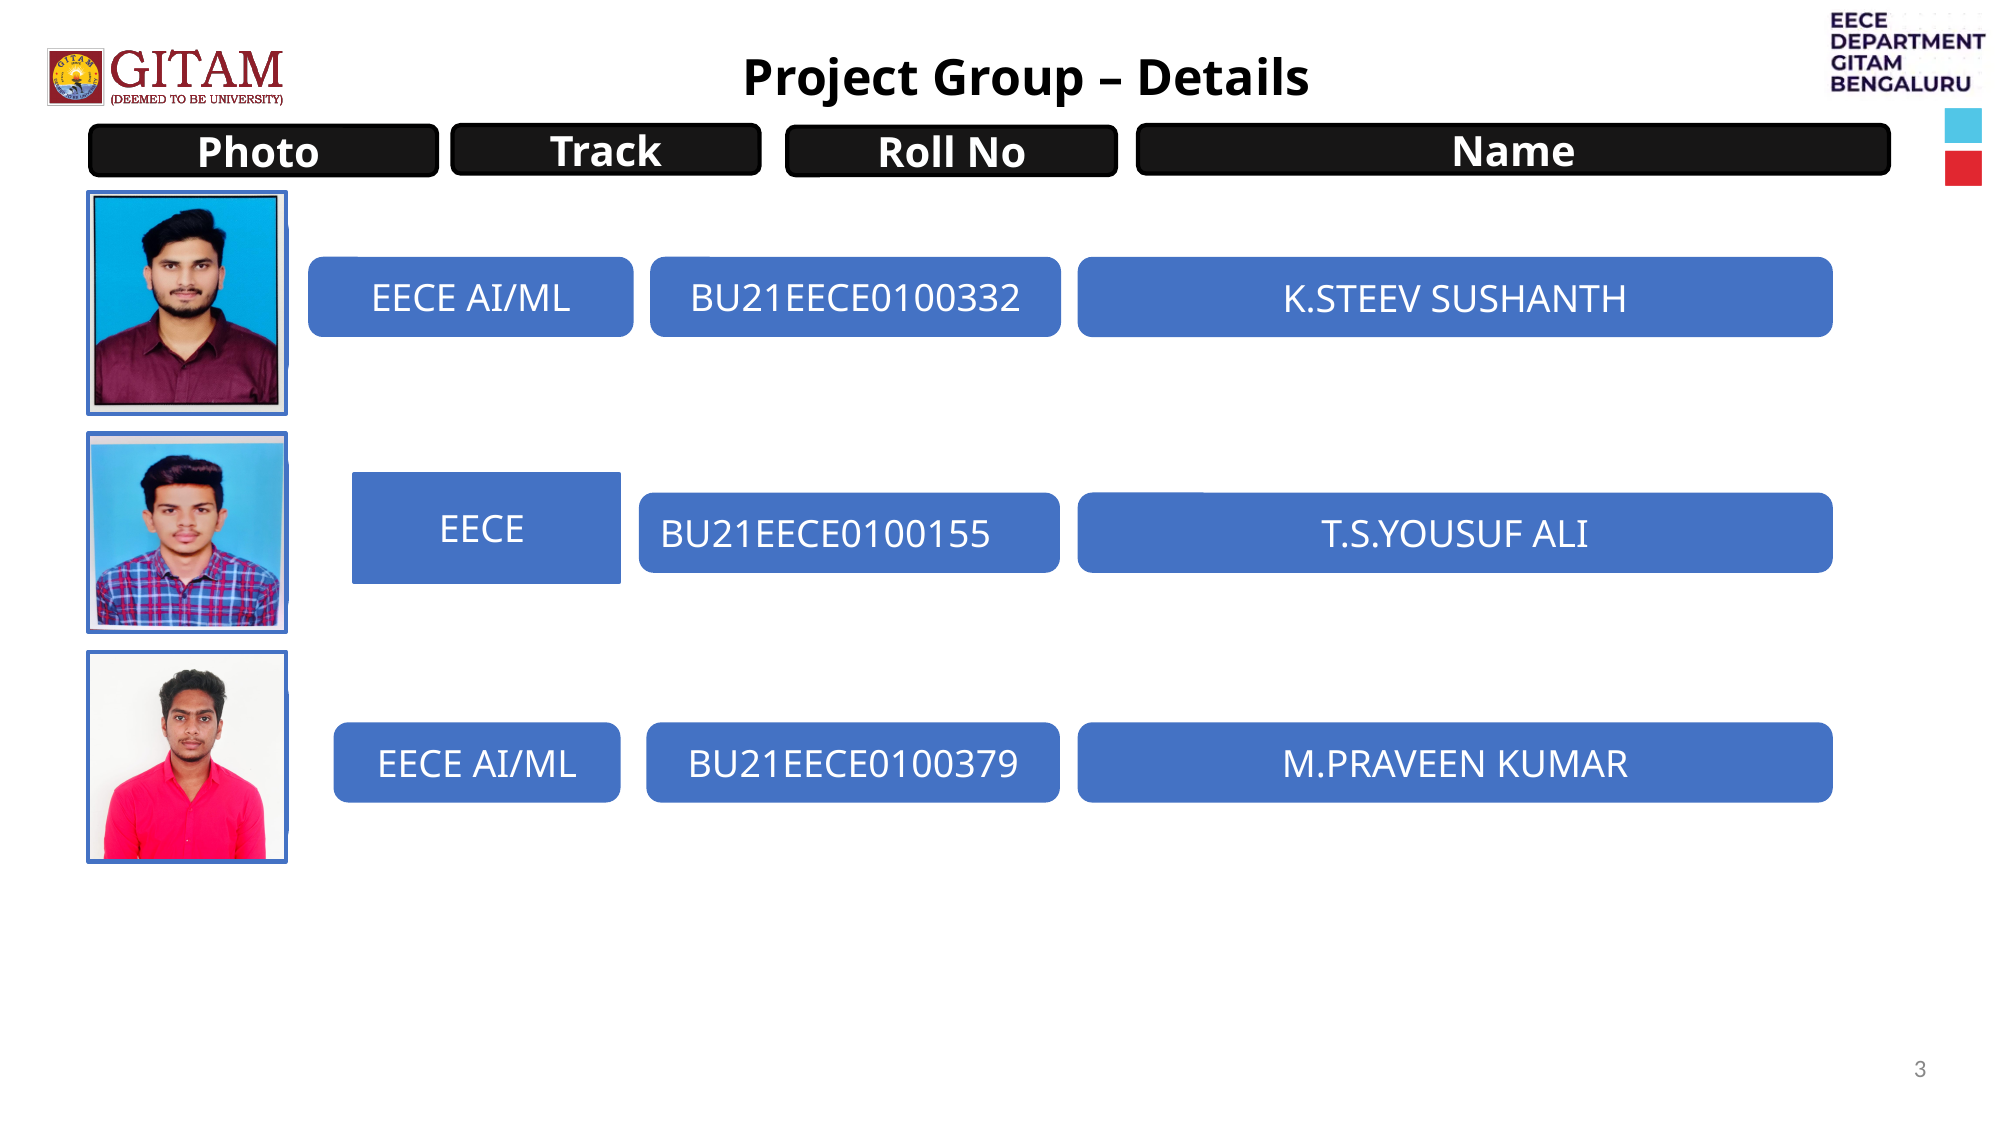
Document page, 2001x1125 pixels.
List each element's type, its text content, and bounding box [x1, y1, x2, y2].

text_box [90, 124, 1890, 176]
picture [89, 435, 285, 630]
picture [89, 653, 285, 860]
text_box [289, 665, 1831, 860]
slide_number 3 [1491, 1038, 1942, 1098]
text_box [1944, 109, 1982, 186]
picture [89, 193, 285, 412]
picture [1824, 1, 2000, 101]
picture [42, 42, 291, 112]
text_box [289, 199, 1831, 395]
text_box Project Group – Details [163, 38, 1889, 119]
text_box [285, 435, 1831, 630]
